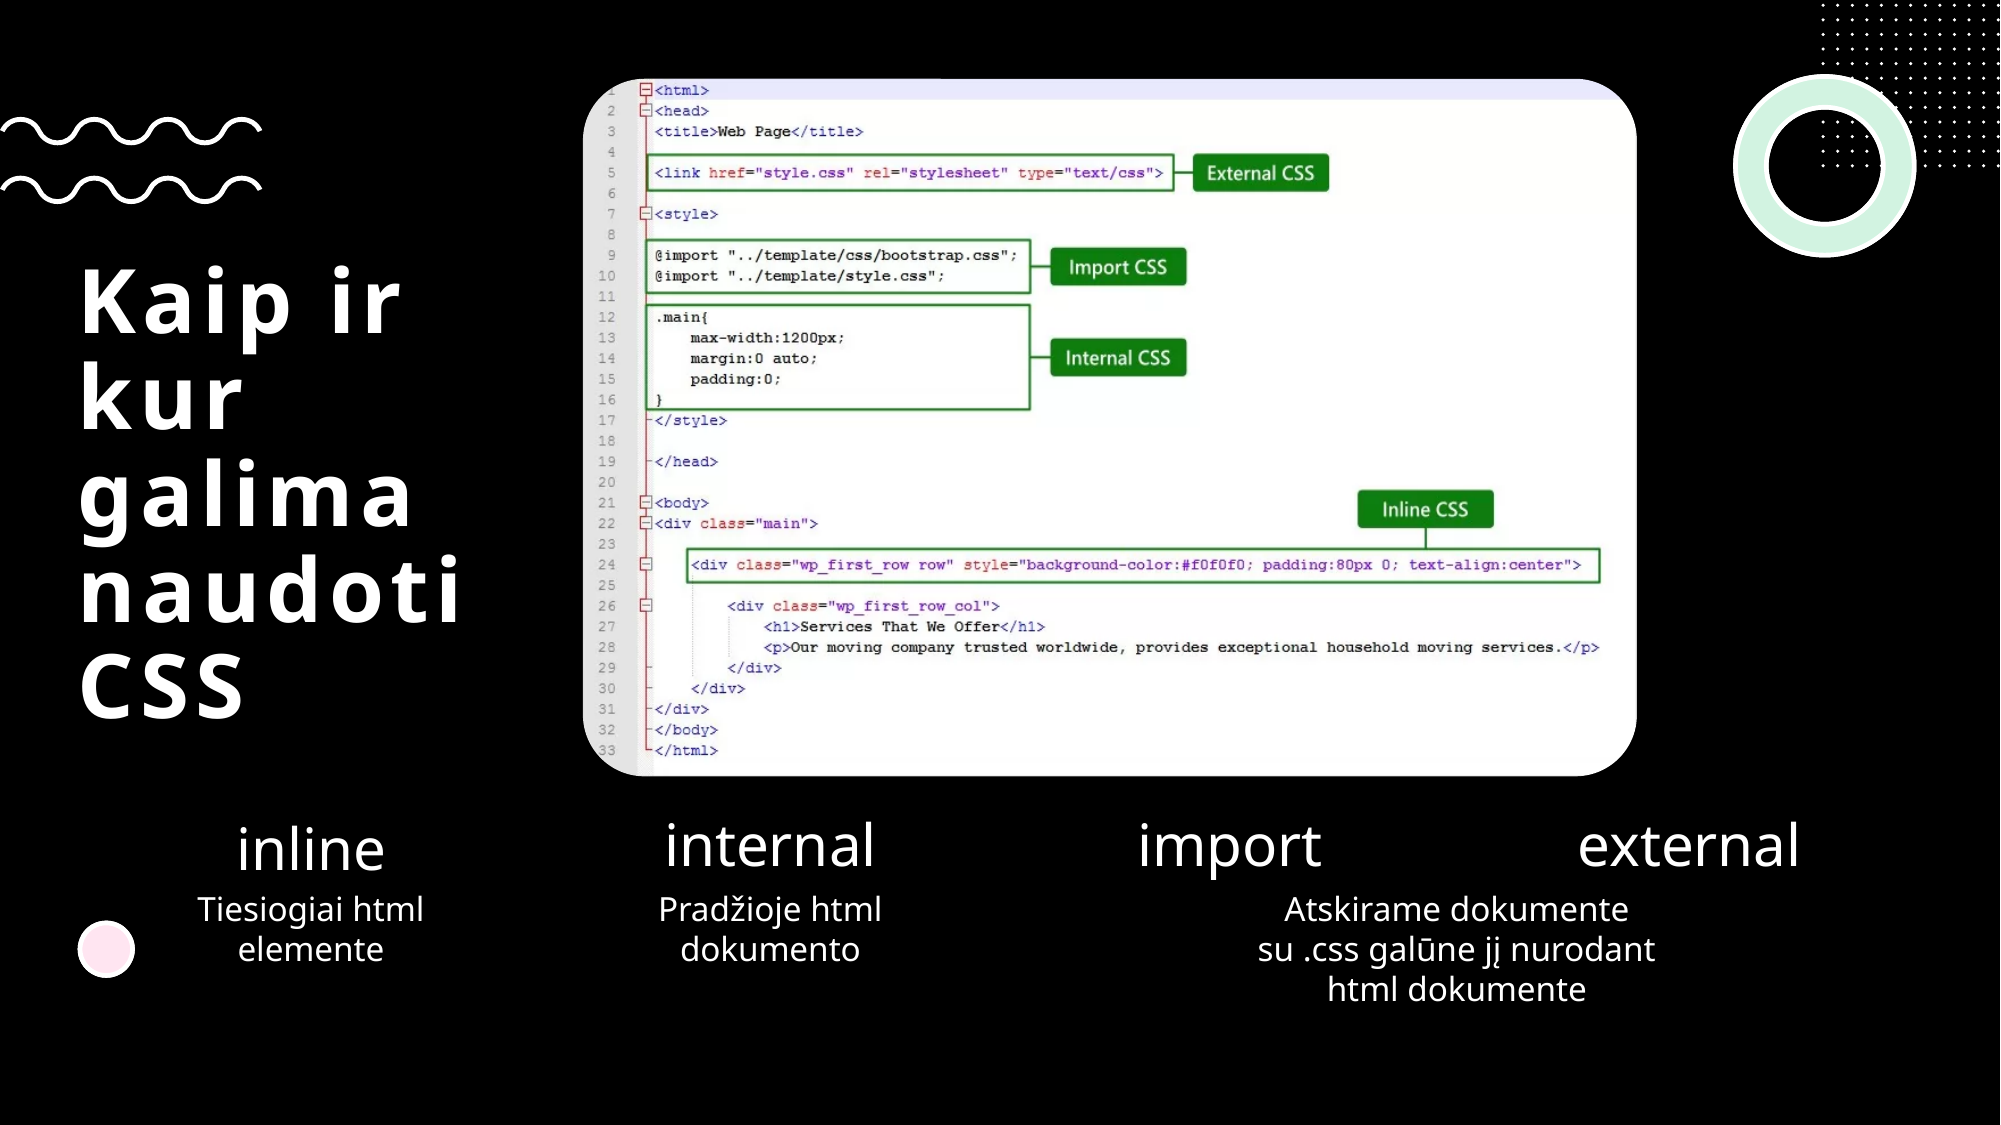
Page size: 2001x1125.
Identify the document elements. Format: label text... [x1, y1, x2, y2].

title Kaip ir kur galima naudoti CSS [62, 247, 526, 746]
list Tiesiogiai html elemente [123, 880, 499, 941]
picture [582, 78, 1637, 777]
list inline [123, 817, 499, 878]
list import [1042, 817, 1418, 878]
list internal [582, 817, 958, 878]
list external [1501, 817, 1877, 878]
list Atskirame dokumente su .css galūne jį nurodant html dokumente [1229, 880, 1686, 941]
list Pradžioje html dokumento [582, 880, 958, 941]
